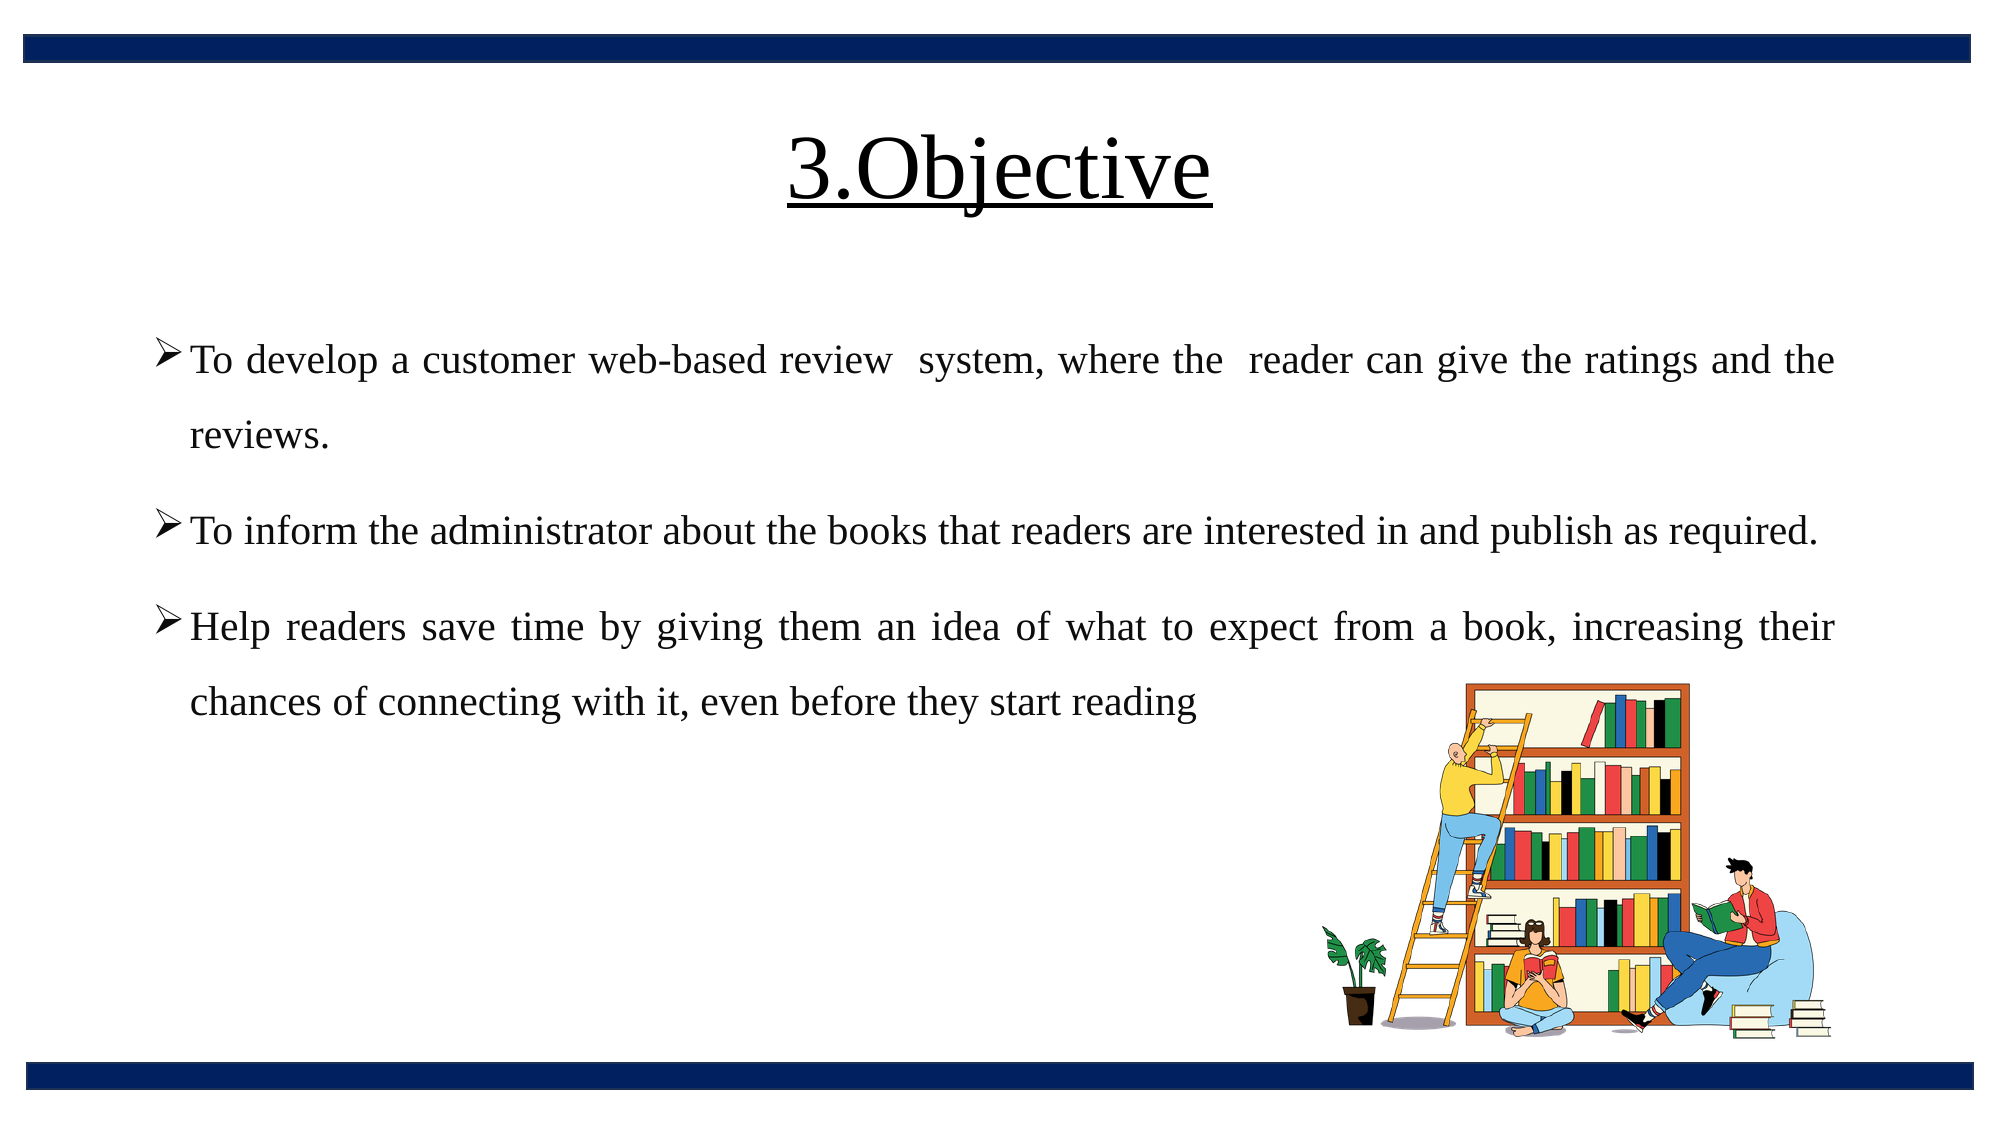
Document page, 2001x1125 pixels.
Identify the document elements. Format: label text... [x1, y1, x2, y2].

text_box [23, 34, 1971, 63]
title 3.Objective [137, 59, 1863, 278]
text_box [26, 1062, 1974, 1090]
picture [1271, 657, 1881, 1064]
list To develop a customer web-based review system, where the reader can give the ratings and the reviews. To inform the administrator about the books that readers are interested in and publish as required. Help readers save time by giving them an idea of what to expect from a book, increasing their chances of connecting with it, even before they start reading [137, 299, 1853, 1020]
